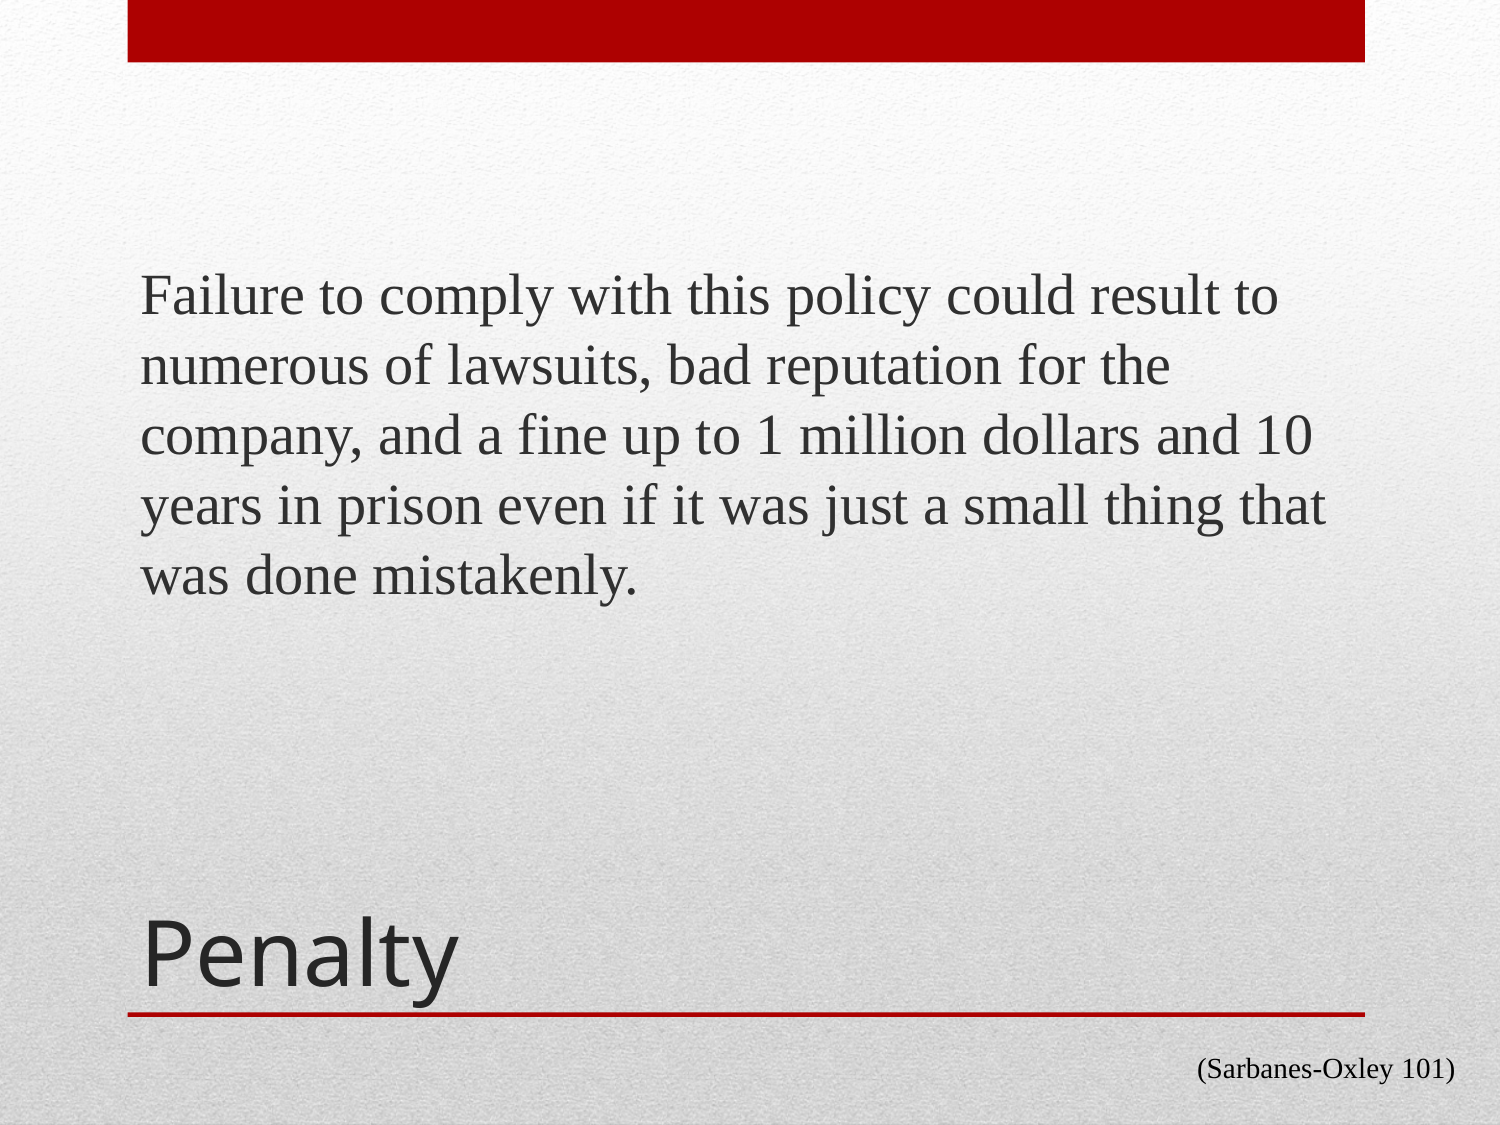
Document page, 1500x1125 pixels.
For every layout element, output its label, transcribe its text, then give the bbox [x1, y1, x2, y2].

title Penalty [125, 750, 1238, 1013]
list Failure to comply with this policy could result to numerous of lawsuits, bad reputation for the company, and a fine up to 1 million dollars and 10 years in prison even if it was just a small thing that was done mistakenly. [125, 112, 1363, 750]
text_box (Sarbanes-Oxley 101) [968, 1042, 1471, 1093]
